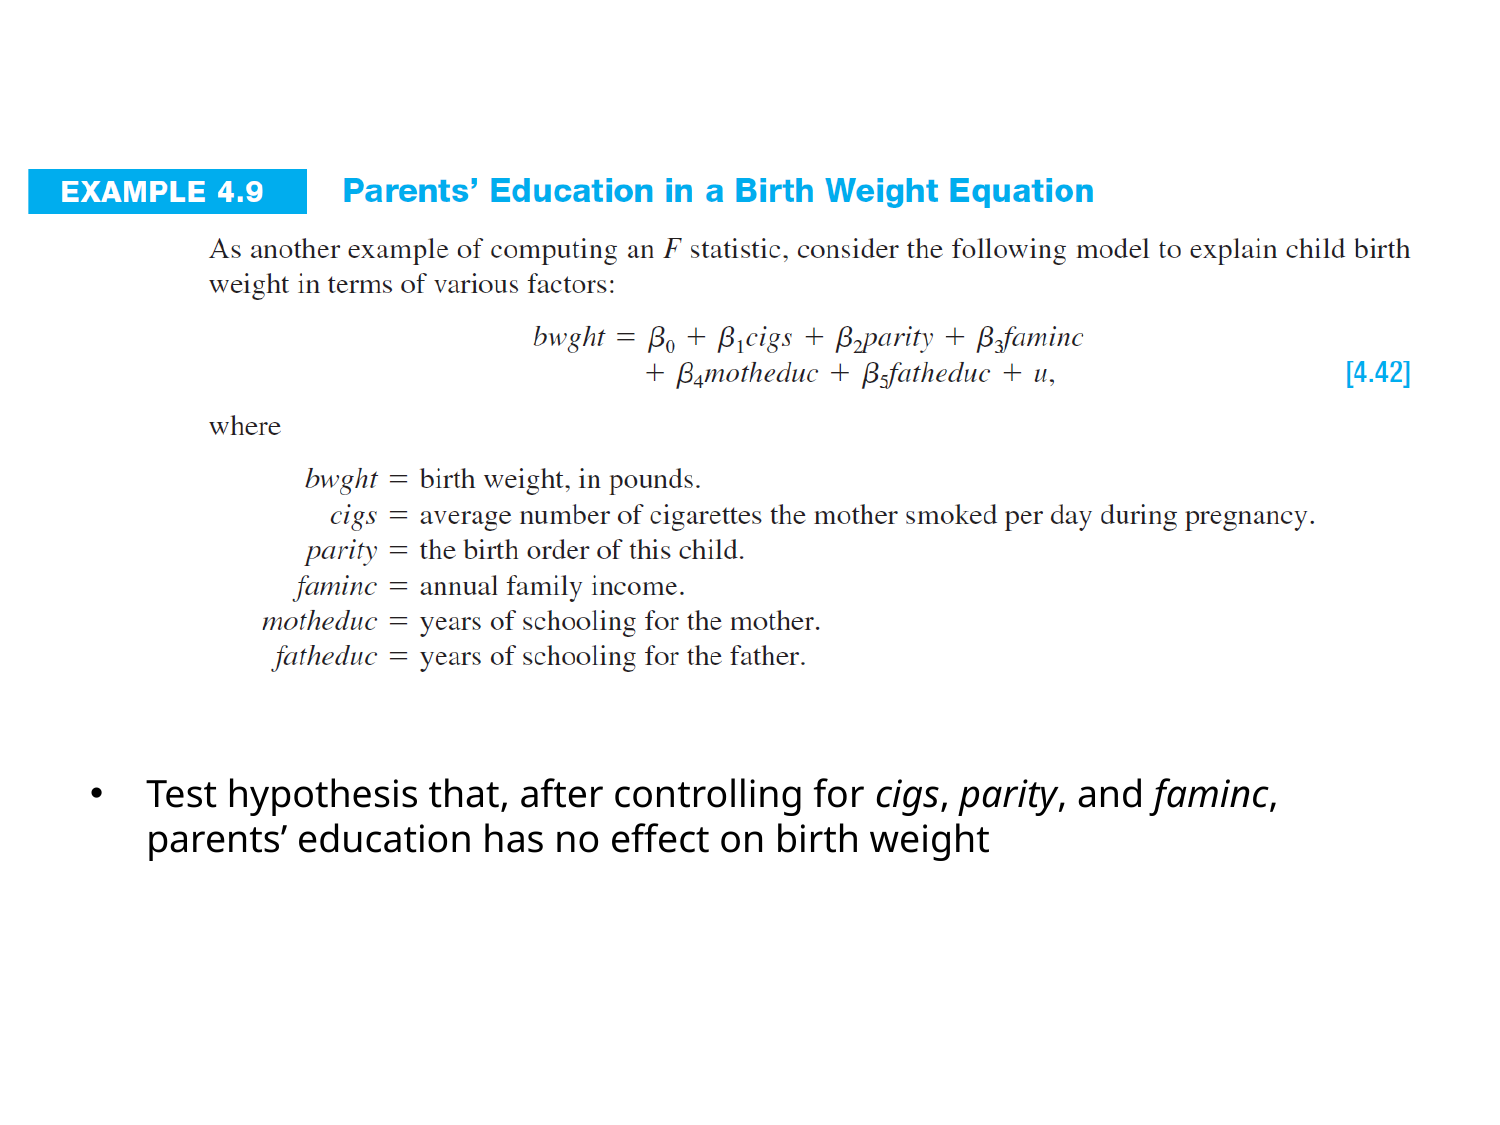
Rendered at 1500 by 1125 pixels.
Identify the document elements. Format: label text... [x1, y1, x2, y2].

picture [63, 182, 78, 201]
picture [83, 182, 99, 201]
picture [125, 182, 145, 201]
list Test hypothesis that, after controlling for cigs, parity, and faminc, parents’ education has no effect on birth weight [75, 762, 1425, 975]
picture [219, 182, 234, 201]
picture [103, 182, 121, 201]
picture [247, 182, 262, 201]
picture [171, 182, 185, 201]
picture [189, 182, 205, 201]
picture [151, 182, 167, 201]
picture [28, 149, 1472, 733]
